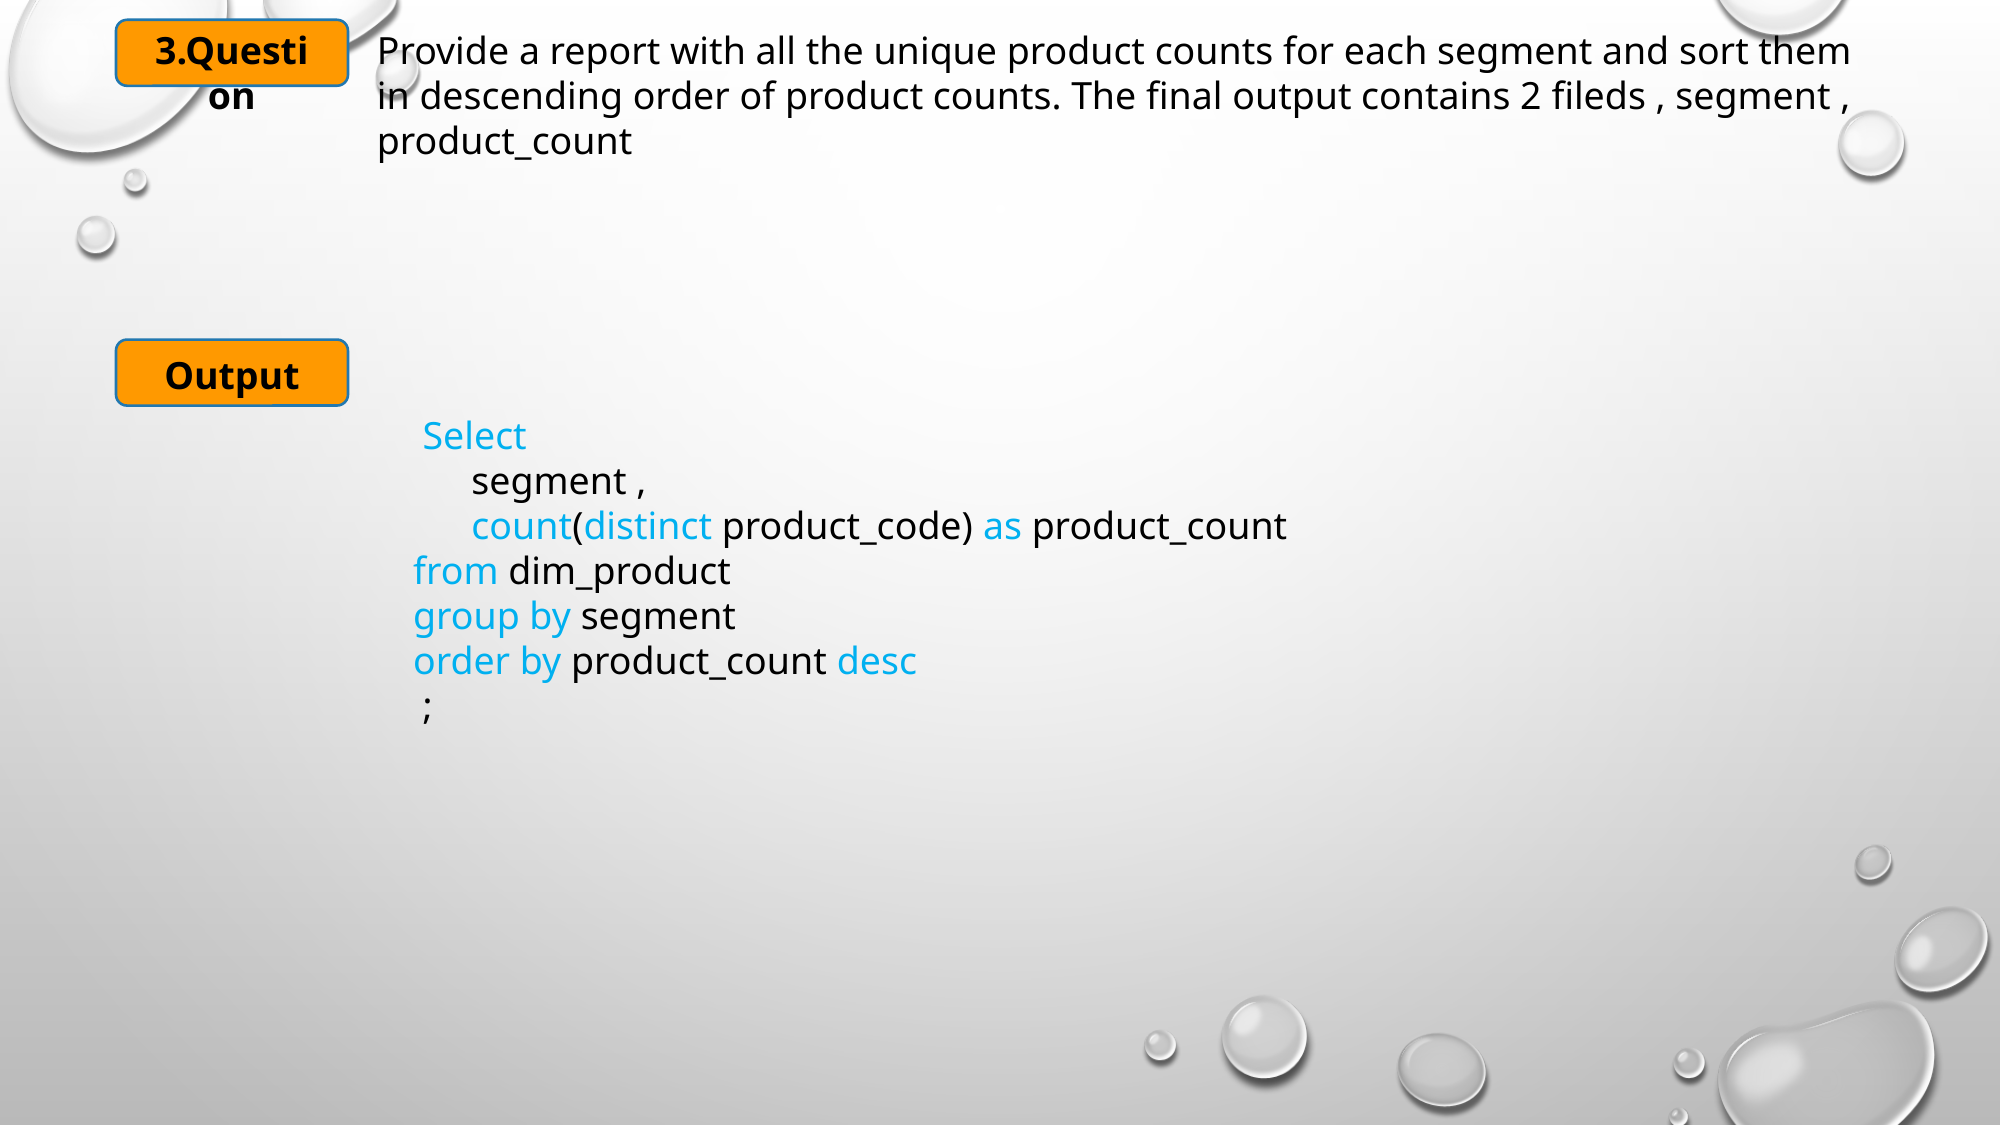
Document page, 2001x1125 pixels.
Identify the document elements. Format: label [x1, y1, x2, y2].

picture [0, 0, 2000, 1125]
text_box [115, 19, 1873, 308]
text_box [115, 339, 1737, 840]
